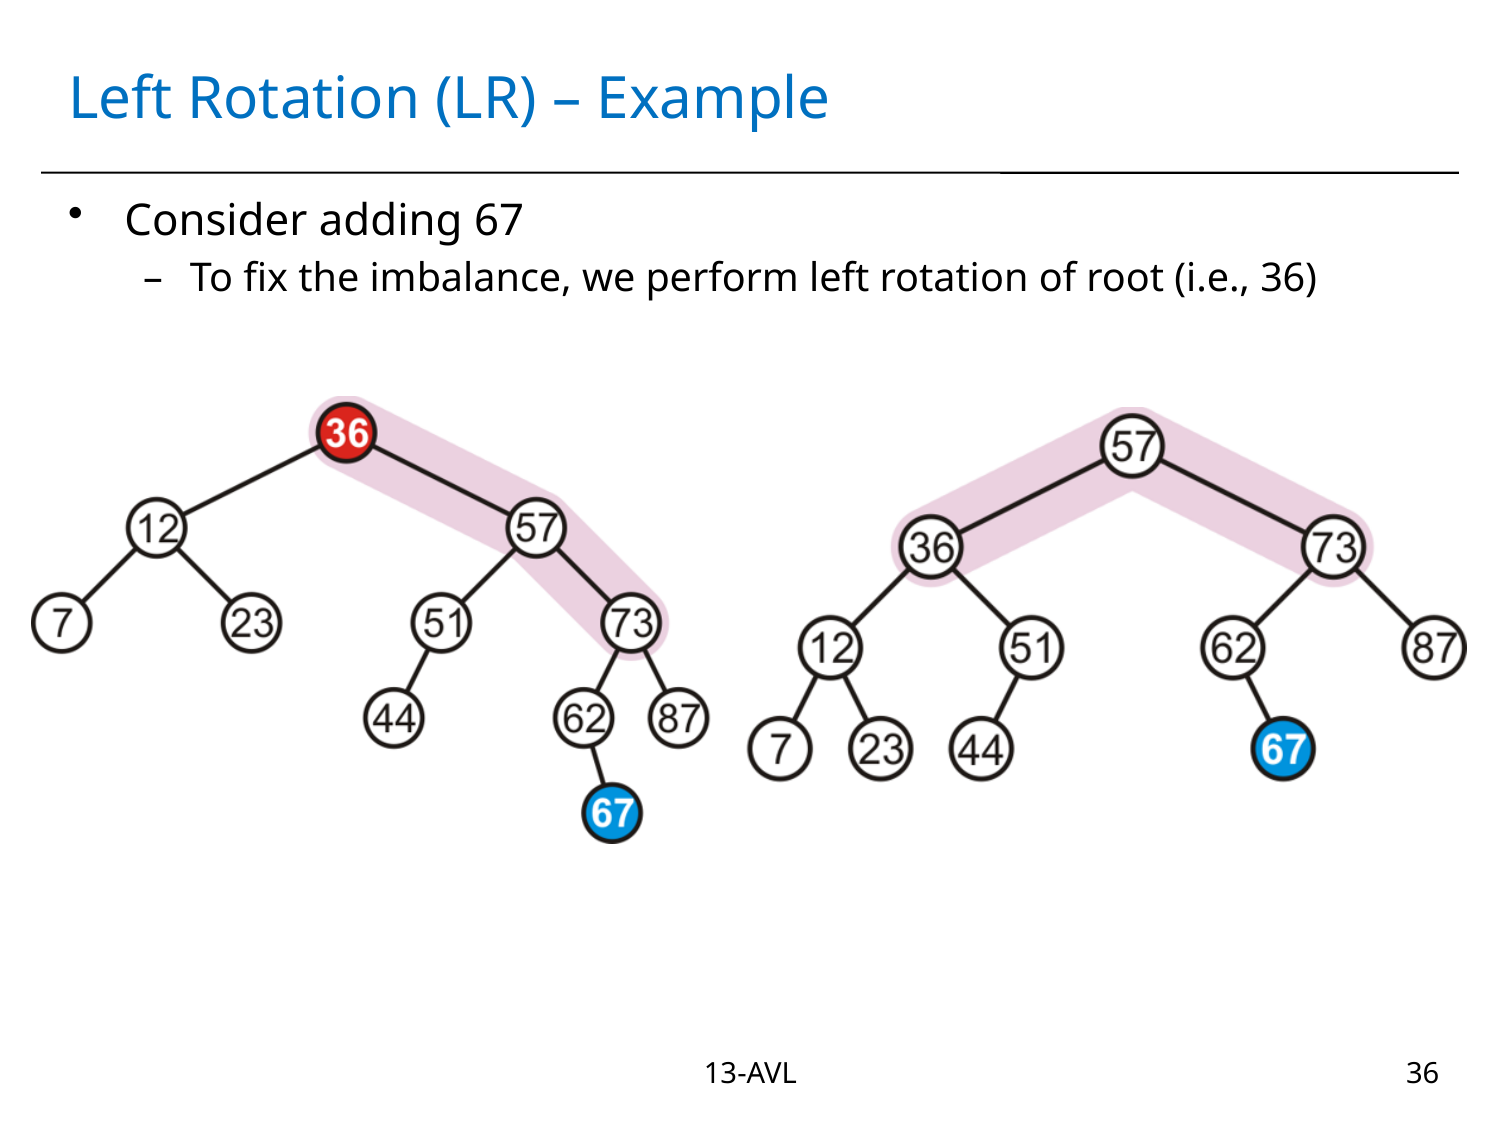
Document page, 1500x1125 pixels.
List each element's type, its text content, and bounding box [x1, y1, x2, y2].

picture [31, 396, 713, 844]
slide_number 36 [1104, 1046, 1455, 1125]
title Left Rotation (LR) – Example [52, 30, 1448, 159]
footer 13-AVL [502, 1046, 999, 1125]
picture [735, 407, 1467, 798]
list Consider adding 67 To fix the imbalance, we perform left rotation of root (i.e., 36) [52, 184, 1448, 1024]
